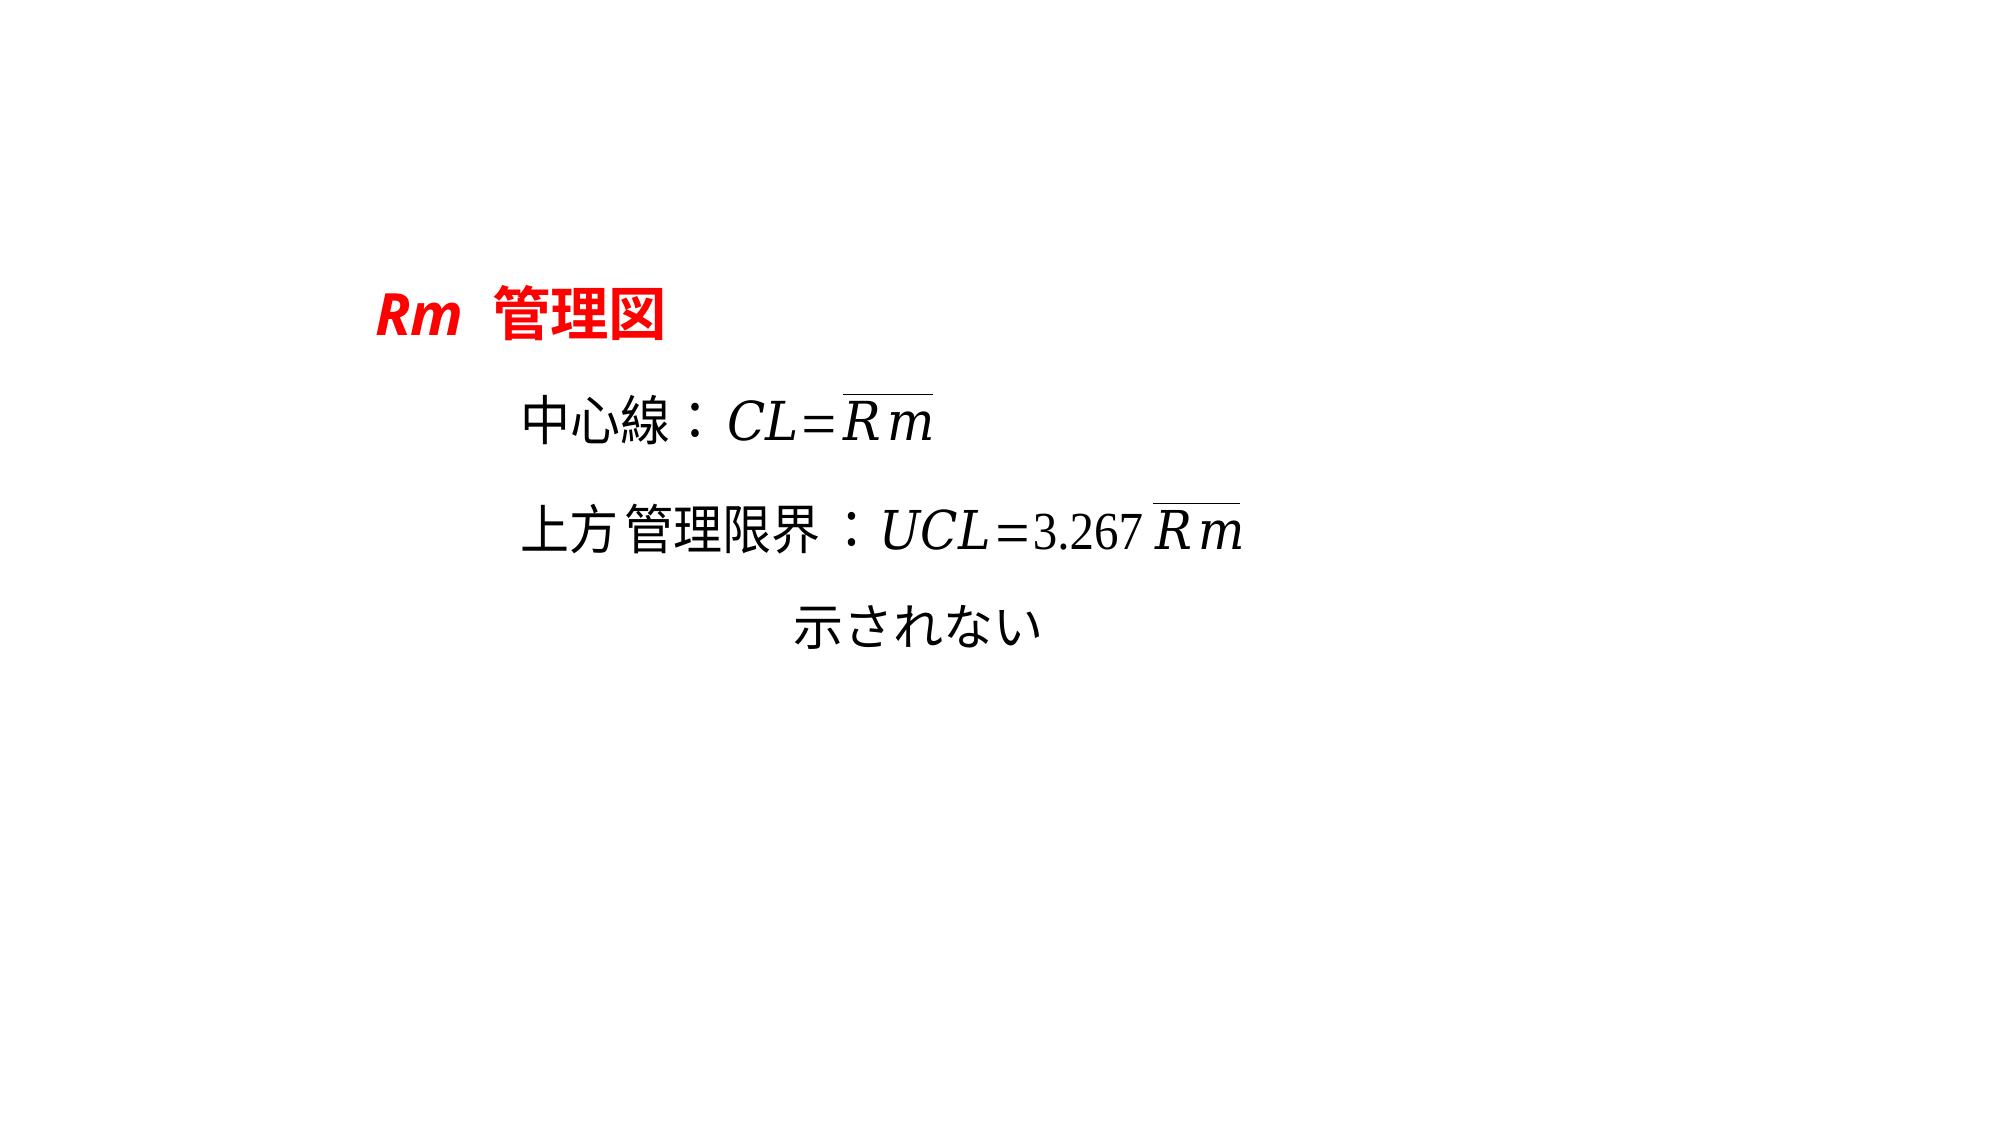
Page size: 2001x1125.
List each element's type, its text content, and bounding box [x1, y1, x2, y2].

text_box Rm 管理図 [360, 269, 695, 355]
